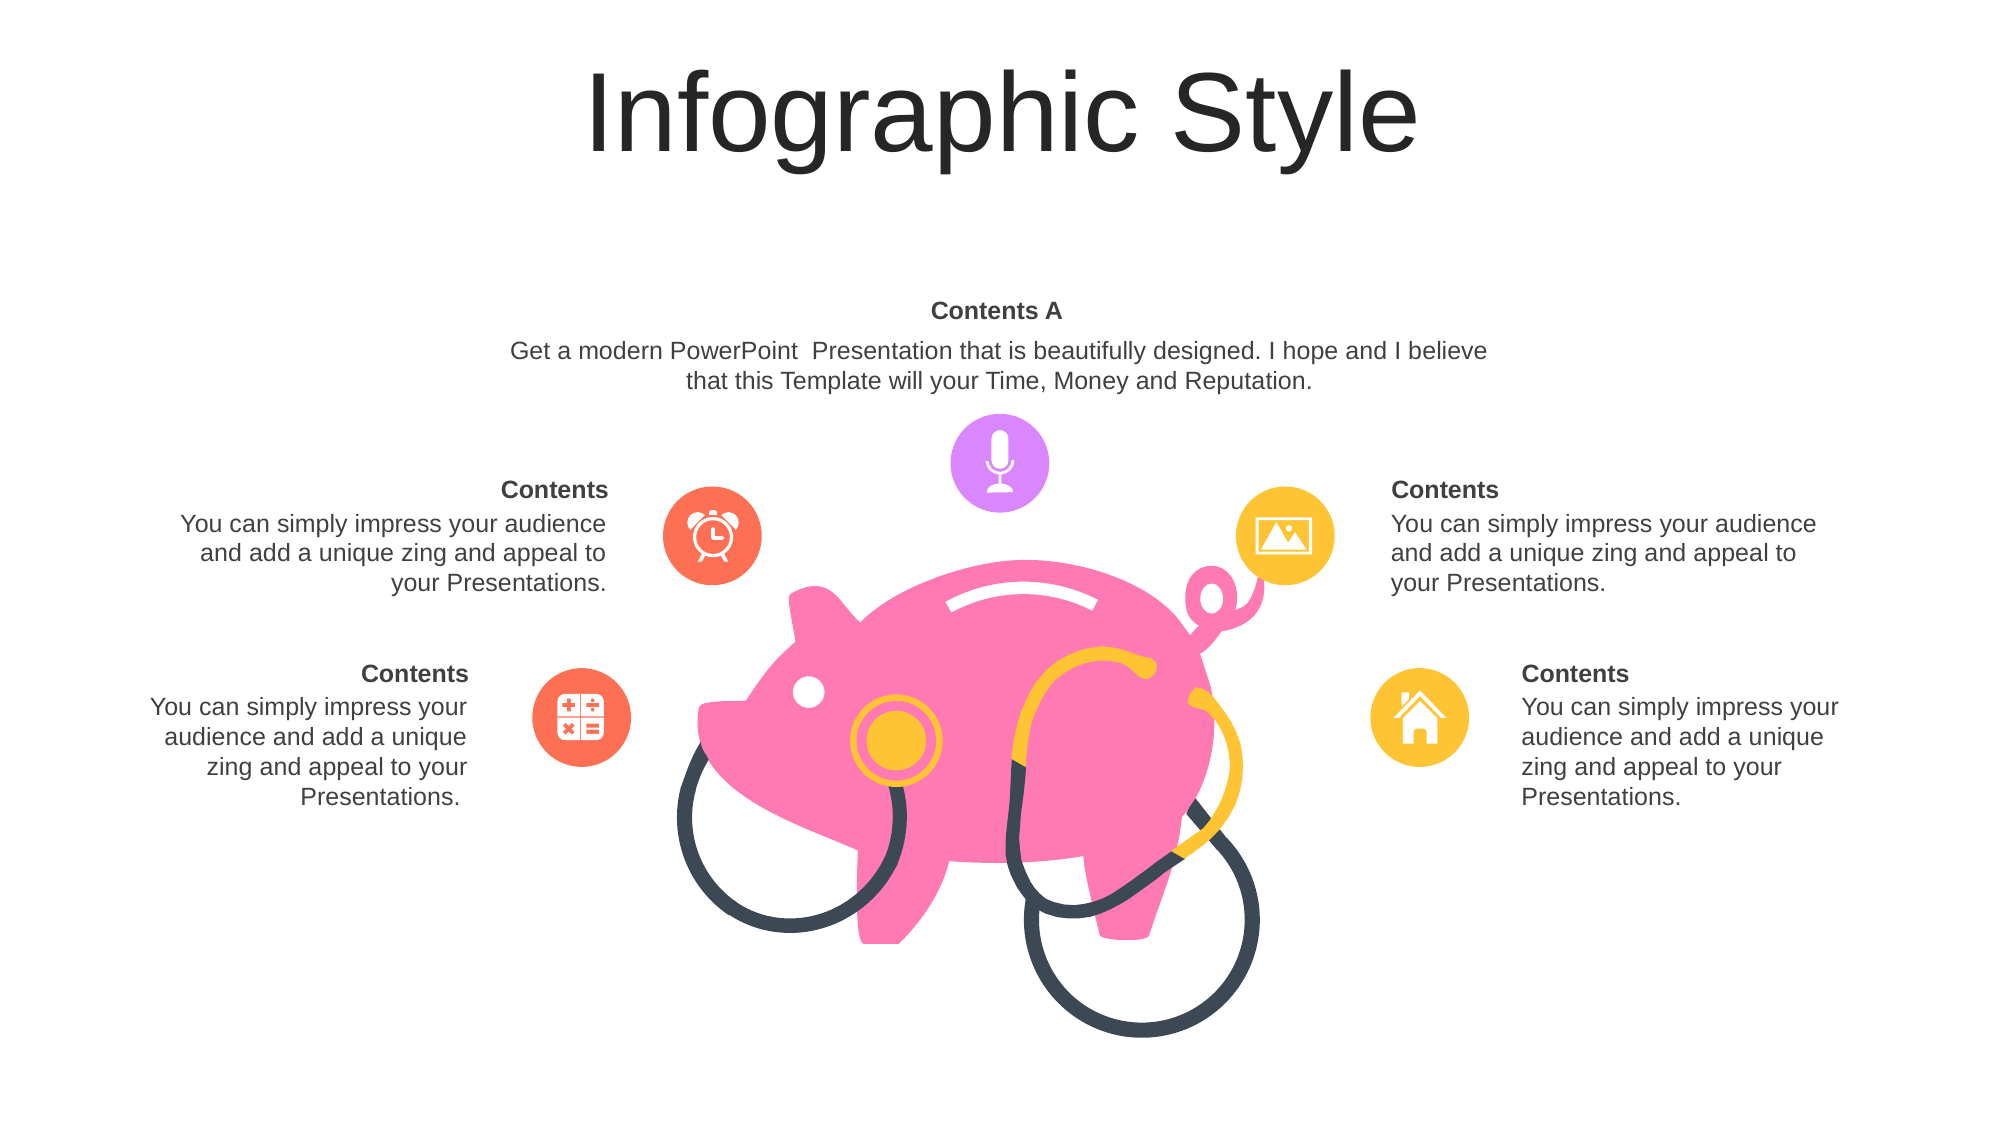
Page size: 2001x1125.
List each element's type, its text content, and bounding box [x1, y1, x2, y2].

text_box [109, 649, 484, 820]
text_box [1506, 649, 1893, 820]
text_box [661, 485, 763, 571]
text_box [1234, 485, 1336, 587]
text_box [1254, 516, 1313, 556]
text_box [556, 692, 605, 742]
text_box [1376, 466, 1870, 606]
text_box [676, 559, 1265, 1038]
text_box [949, 412, 1051, 514]
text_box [130, 466, 624, 606]
text_box [1369, 667, 1471, 768]
text_box [984, 429, 1016, 494]
text_box [686, 509, 740, 559]
list Infographic Style [53, 55, 1952, 175]
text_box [481, 286, 1519, 404]
text_box [531, 667, 633, 768]
text_box [1390, 687, 1450, 745]
